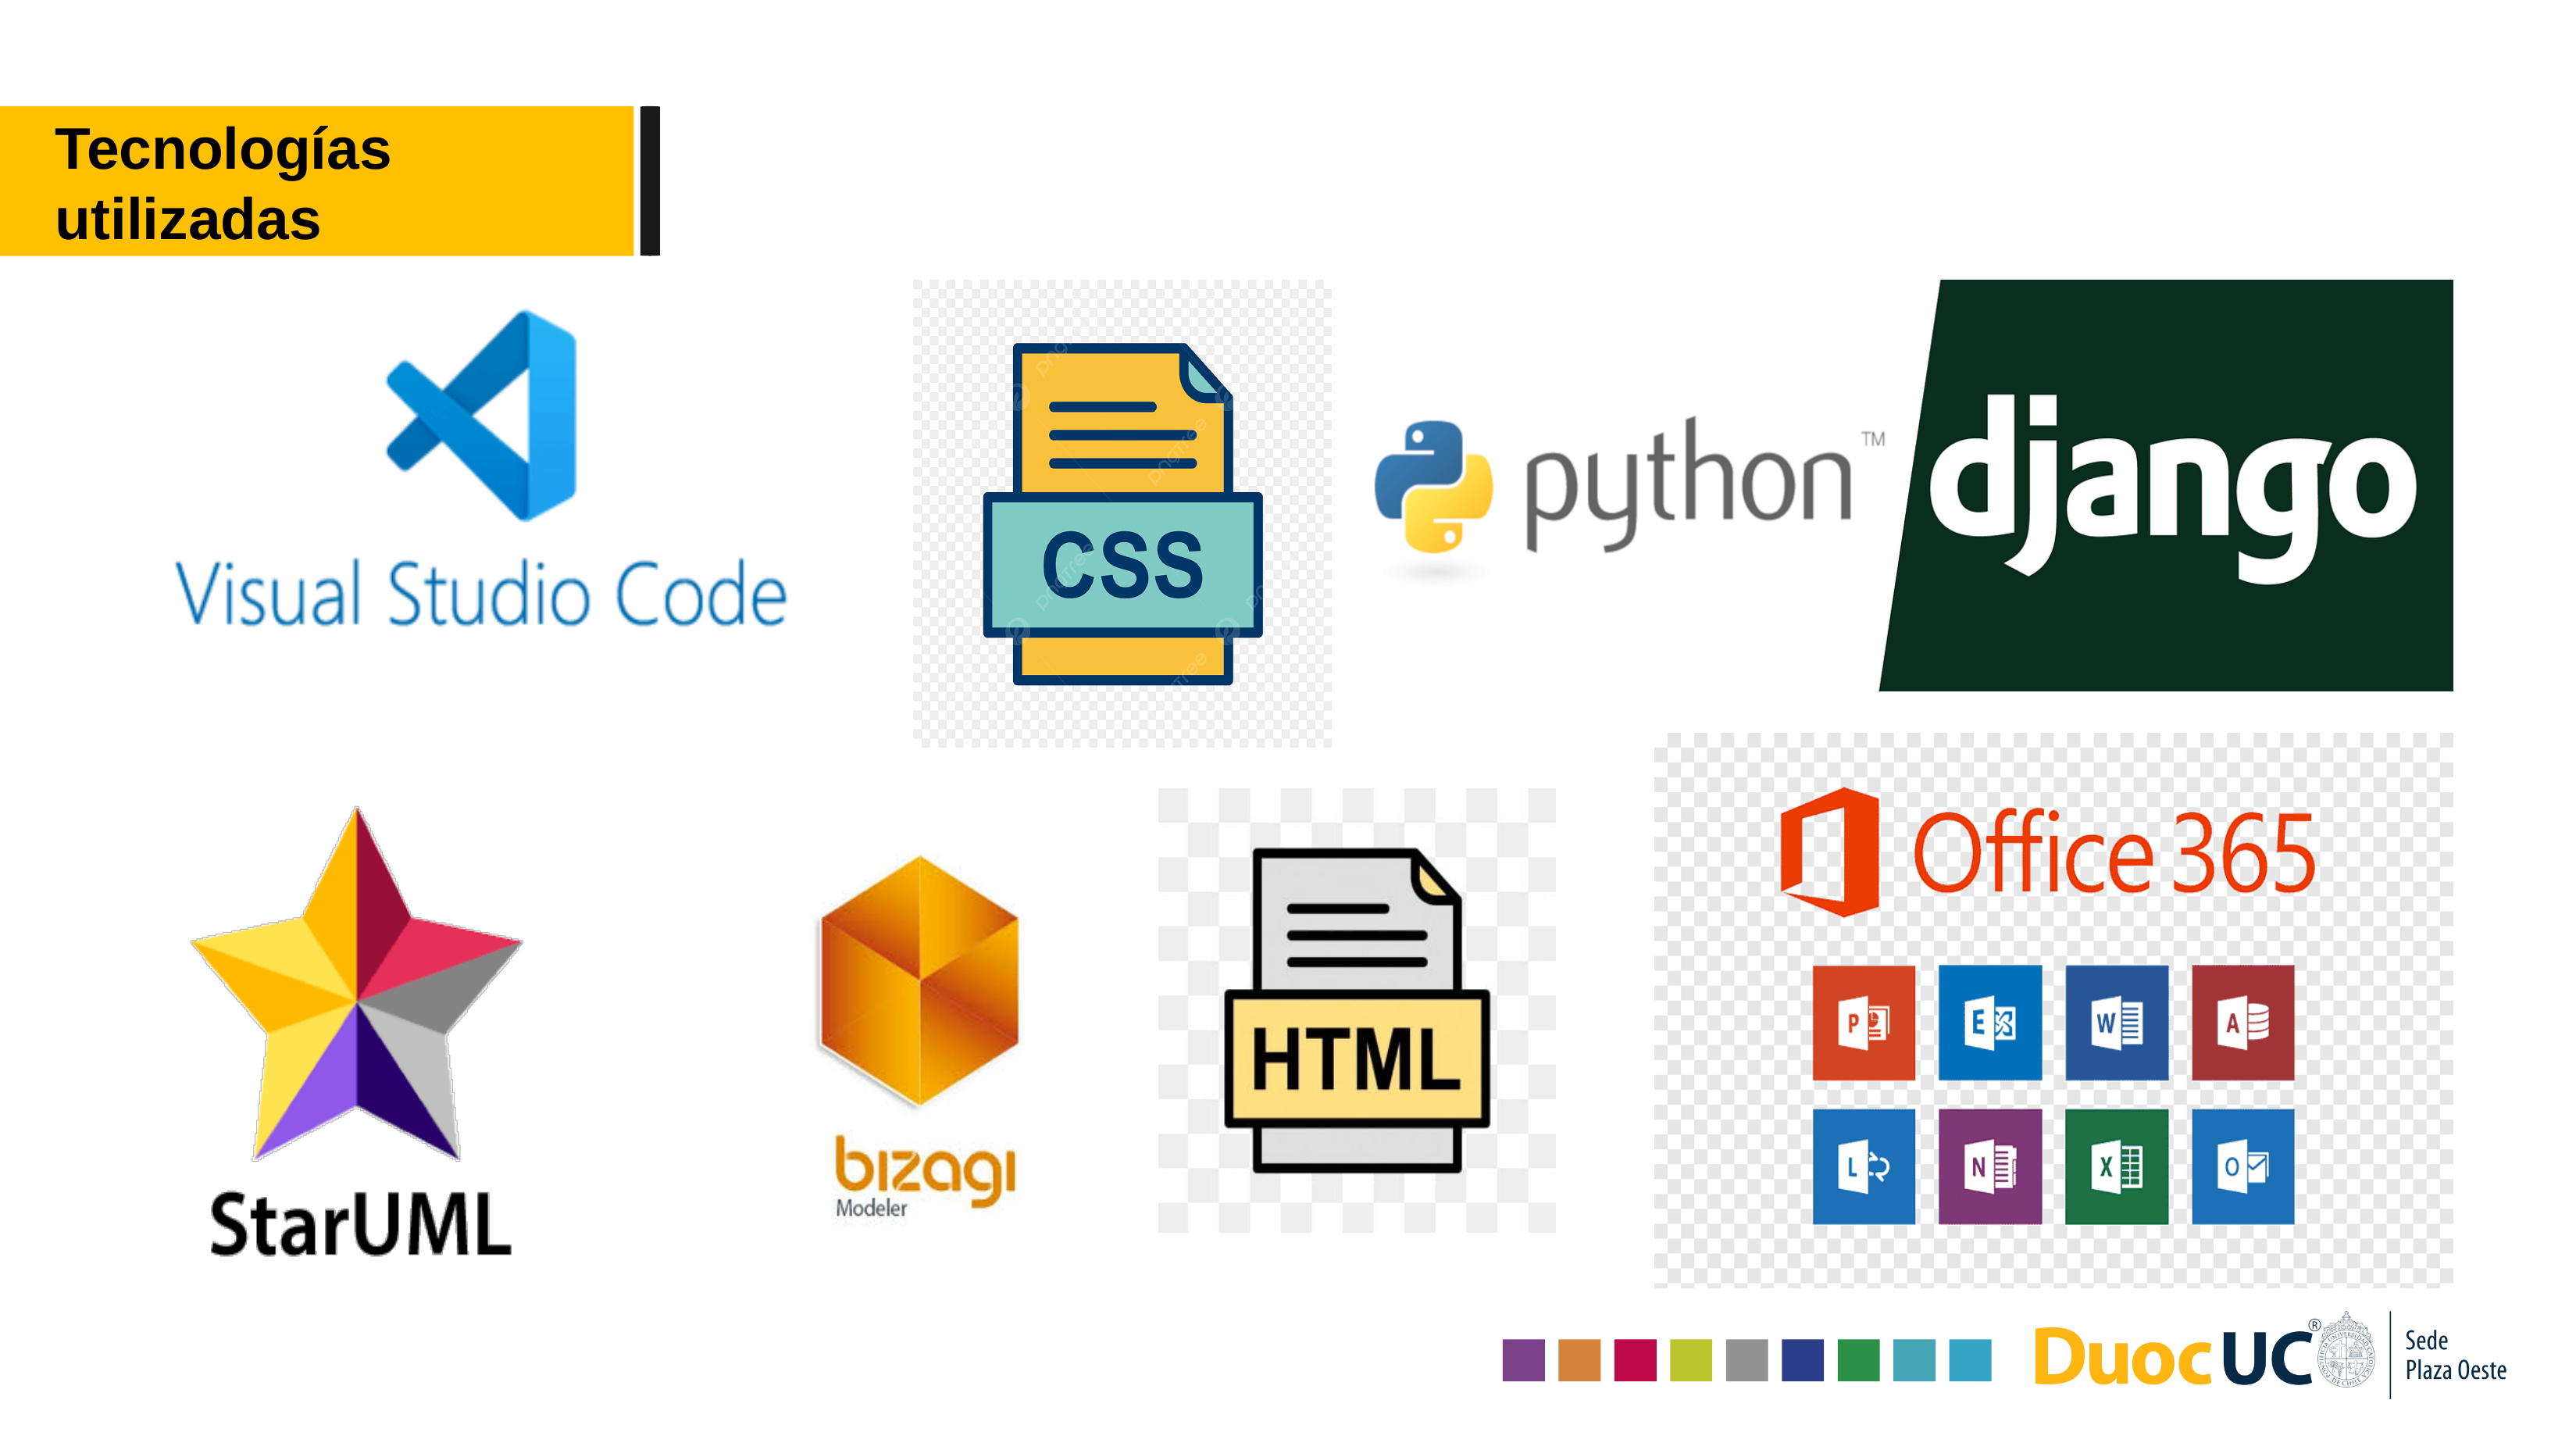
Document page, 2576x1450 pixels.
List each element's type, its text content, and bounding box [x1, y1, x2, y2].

picture [162, 280, 801, 646]
picture [800, 842, 1061, 1233]
picture [1349, 280, 2453, 692]
list Tecnologías utilizadas [55, 110, 612, 940]
picture [1158, 788, 1557, 1233]
picture [2031, 1310, 2512, 1400]
picture [1654, 733, 2453, 1288]
picture [913, 280, 1333, 748]
picture [130, 792, 569, 1283]
